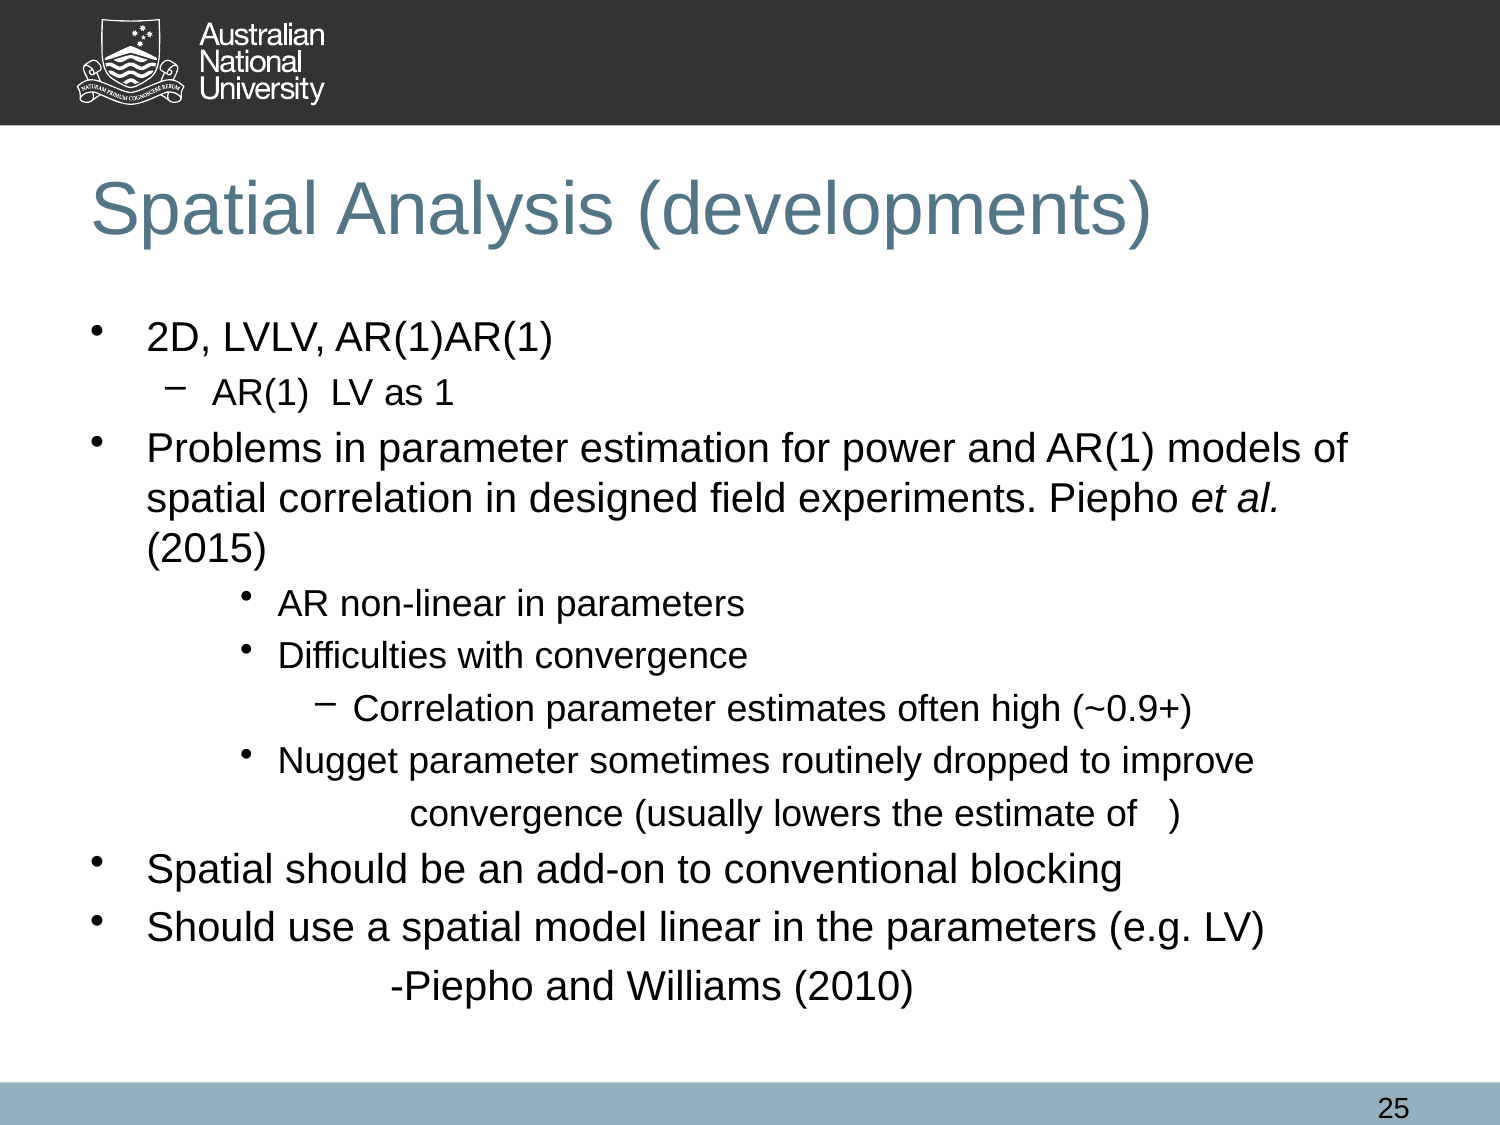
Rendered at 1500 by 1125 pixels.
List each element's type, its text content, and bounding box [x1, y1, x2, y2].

title Spatial Analysis (developments) [75, 149, 1425, 261]
slide_number 25 [1328, 1082, 1425, 1118]
